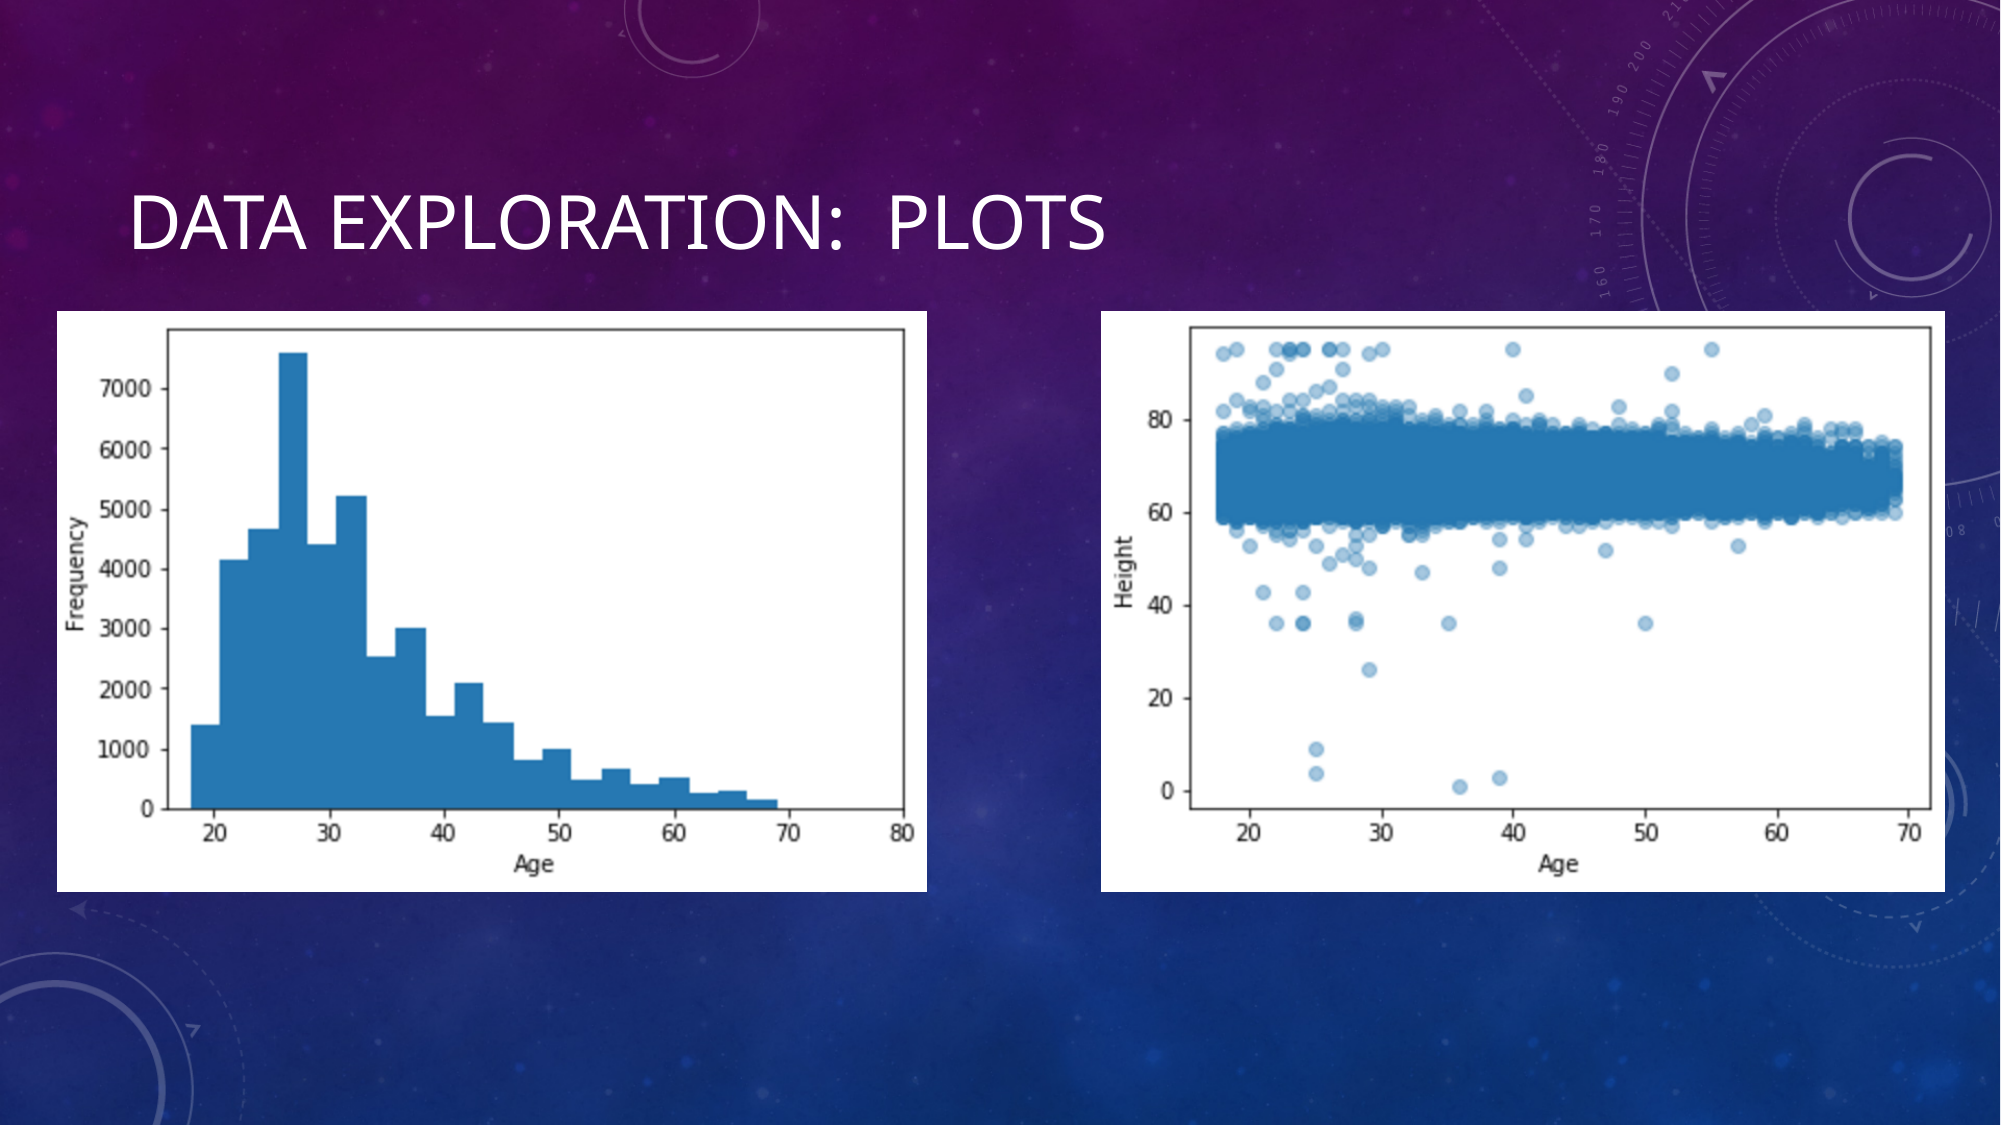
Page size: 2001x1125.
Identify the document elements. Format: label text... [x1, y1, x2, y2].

picture [0, 0, 2001, 1125]
title Data exploration: plots [112, 99, 1775, 339]
